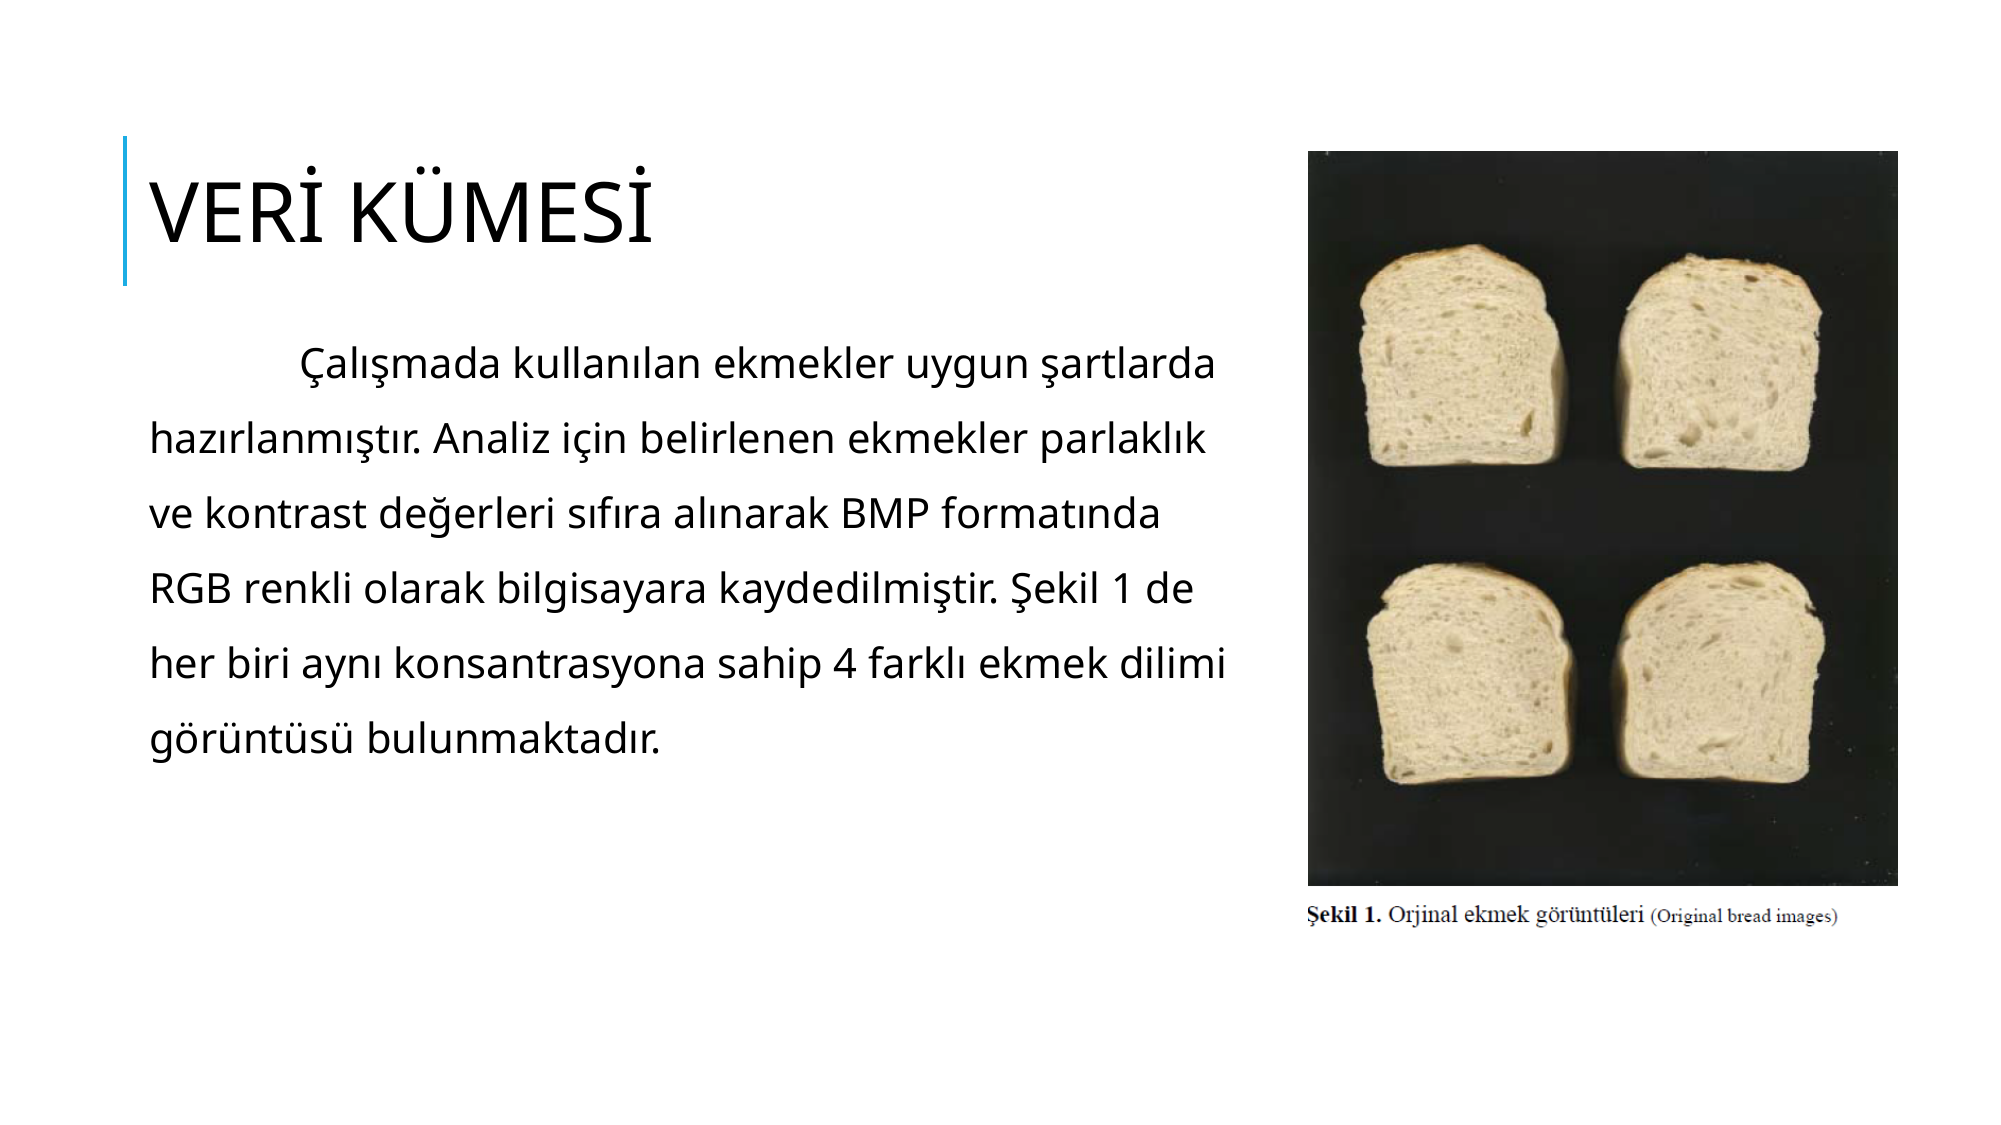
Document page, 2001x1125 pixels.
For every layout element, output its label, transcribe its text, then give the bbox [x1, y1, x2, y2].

text_box Çalışmada kullanılan ekmekler uygun şartlarda hazırlanmıştır. Analiz için belirlenen ekmekler parlaklık ve kontrast değerleri sıfıra alınarak BMP formatında RGB renkli olarak bilgisayara kaydedilmiştir. Şekil 1 de her biri aynı konsantrasyona sahip 4 farklı ekmek dilimi görüntüsü bulunmaktadır. [134, 304, 1244, 770]
picture [1308, 151, 1898, 938]
text_box VERİ KÜMESİ [134, 151, 916, 267]
